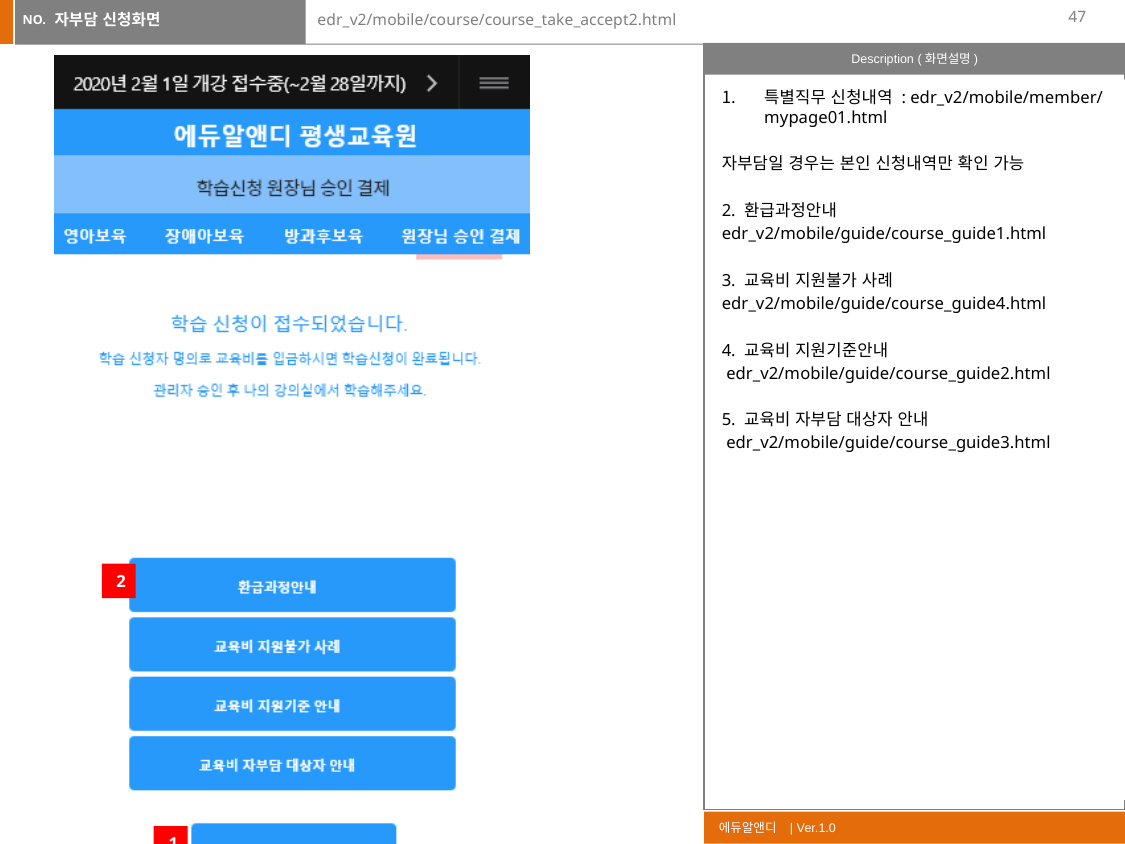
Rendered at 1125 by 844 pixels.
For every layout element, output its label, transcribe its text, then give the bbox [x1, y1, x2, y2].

list 특별직무 신청내역 : edr_v2/mobile/member/mypage01.html 자부담일 경우는 본인 신청내역만 확인 가능 2. 환급과정안내 edr_v2/mobile/guide/course_guide1.html 3. 교육비 지원불가 사례 edr_v2/mobile/guide/course_guide4.html 4. 교육비 지원기준안내 edr_v2/mobile/guide/course_guide2.html 5. 교육비 자부담 대상자 안내 edr_v2/mobile/guide/course_guide3.html [716, 79, 1125, 800]
picture [54, 55, 530, 844]
list 자부담 신청화면 [54, 2, 254, 38]
title edr_v2/mobile/course/course_take_accept2.html [302, 2, 968, 39]
